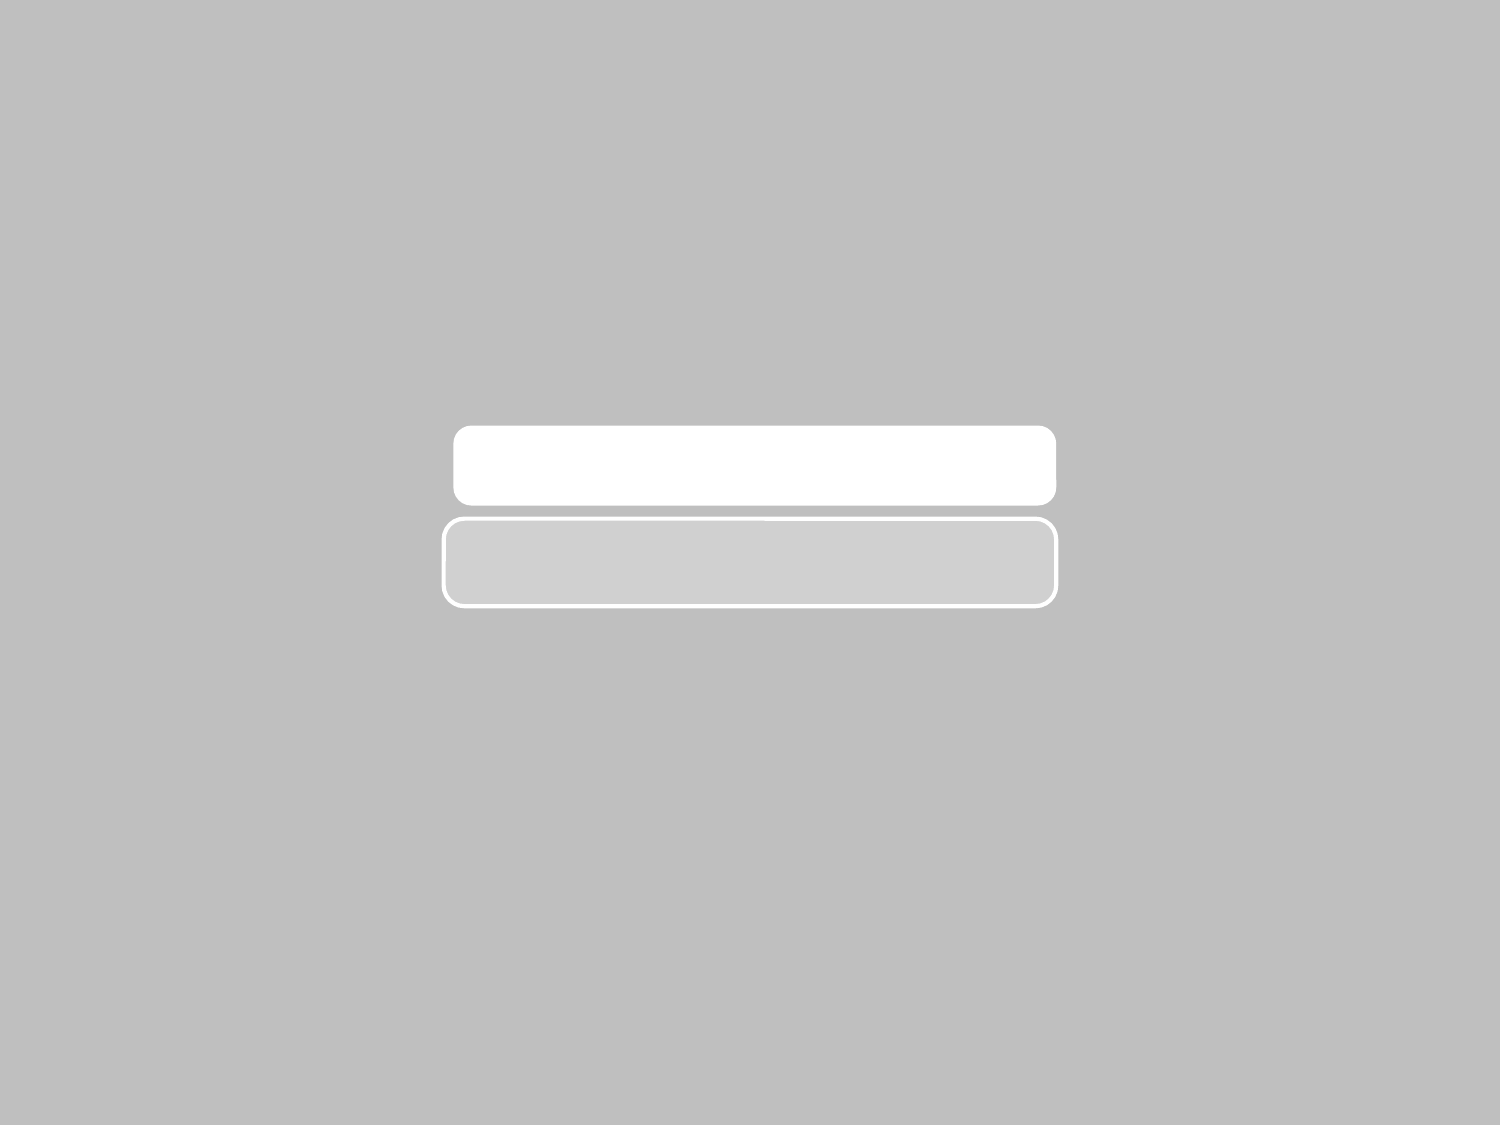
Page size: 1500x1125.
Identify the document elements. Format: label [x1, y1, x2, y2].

text_box [441, 516, 1059, 609]
text_box [451, 423, 1059, 508]
